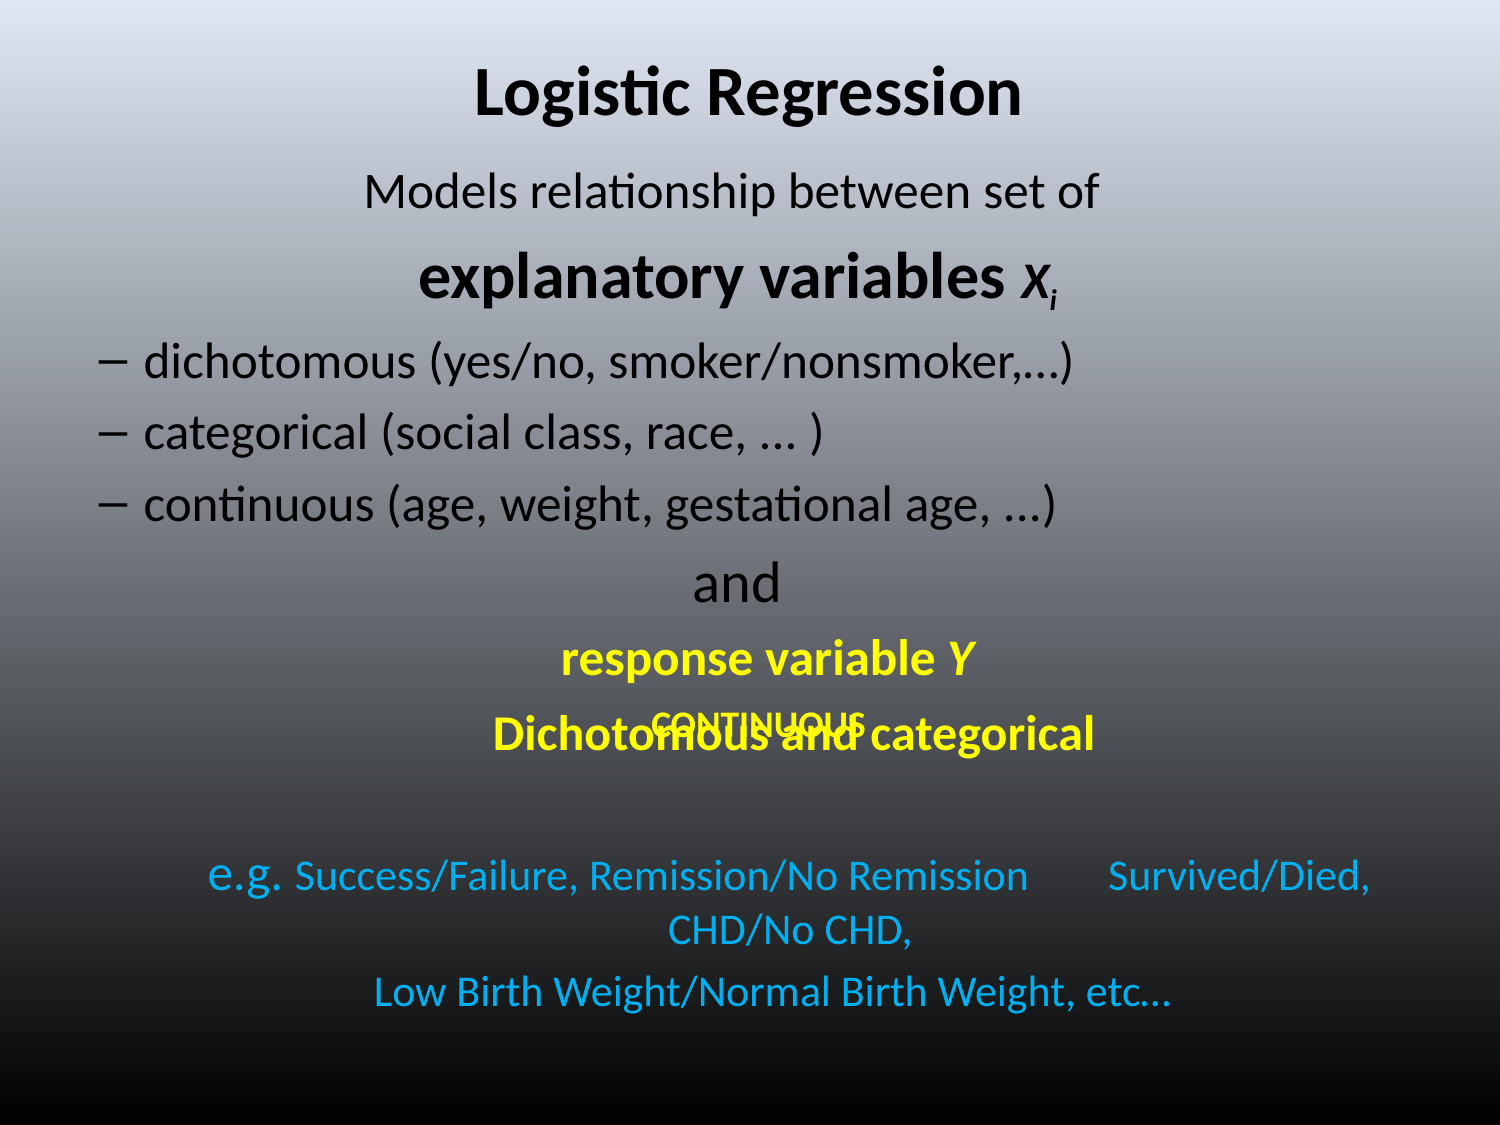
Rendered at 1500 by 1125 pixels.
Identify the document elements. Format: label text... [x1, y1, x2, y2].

text_box Dichotomous and categorical [403, 692, 1122, 768]
list Models relationship between set of explanatory variables Xi dichotomous (yes/no, smoker/nonsmoker,…) categorical (social class, race, ... ) continuous (age, weight, gestational age, ...) and response variable Y e.g. Success/Failure, Remission/No Remission Survived/Died, CHD/No CHD, Low Birth Weight/Normal Birth Weight, etc… [12, 149, 1463, 1025]
title Logistic Regression [75, 37, 1425, 138]
